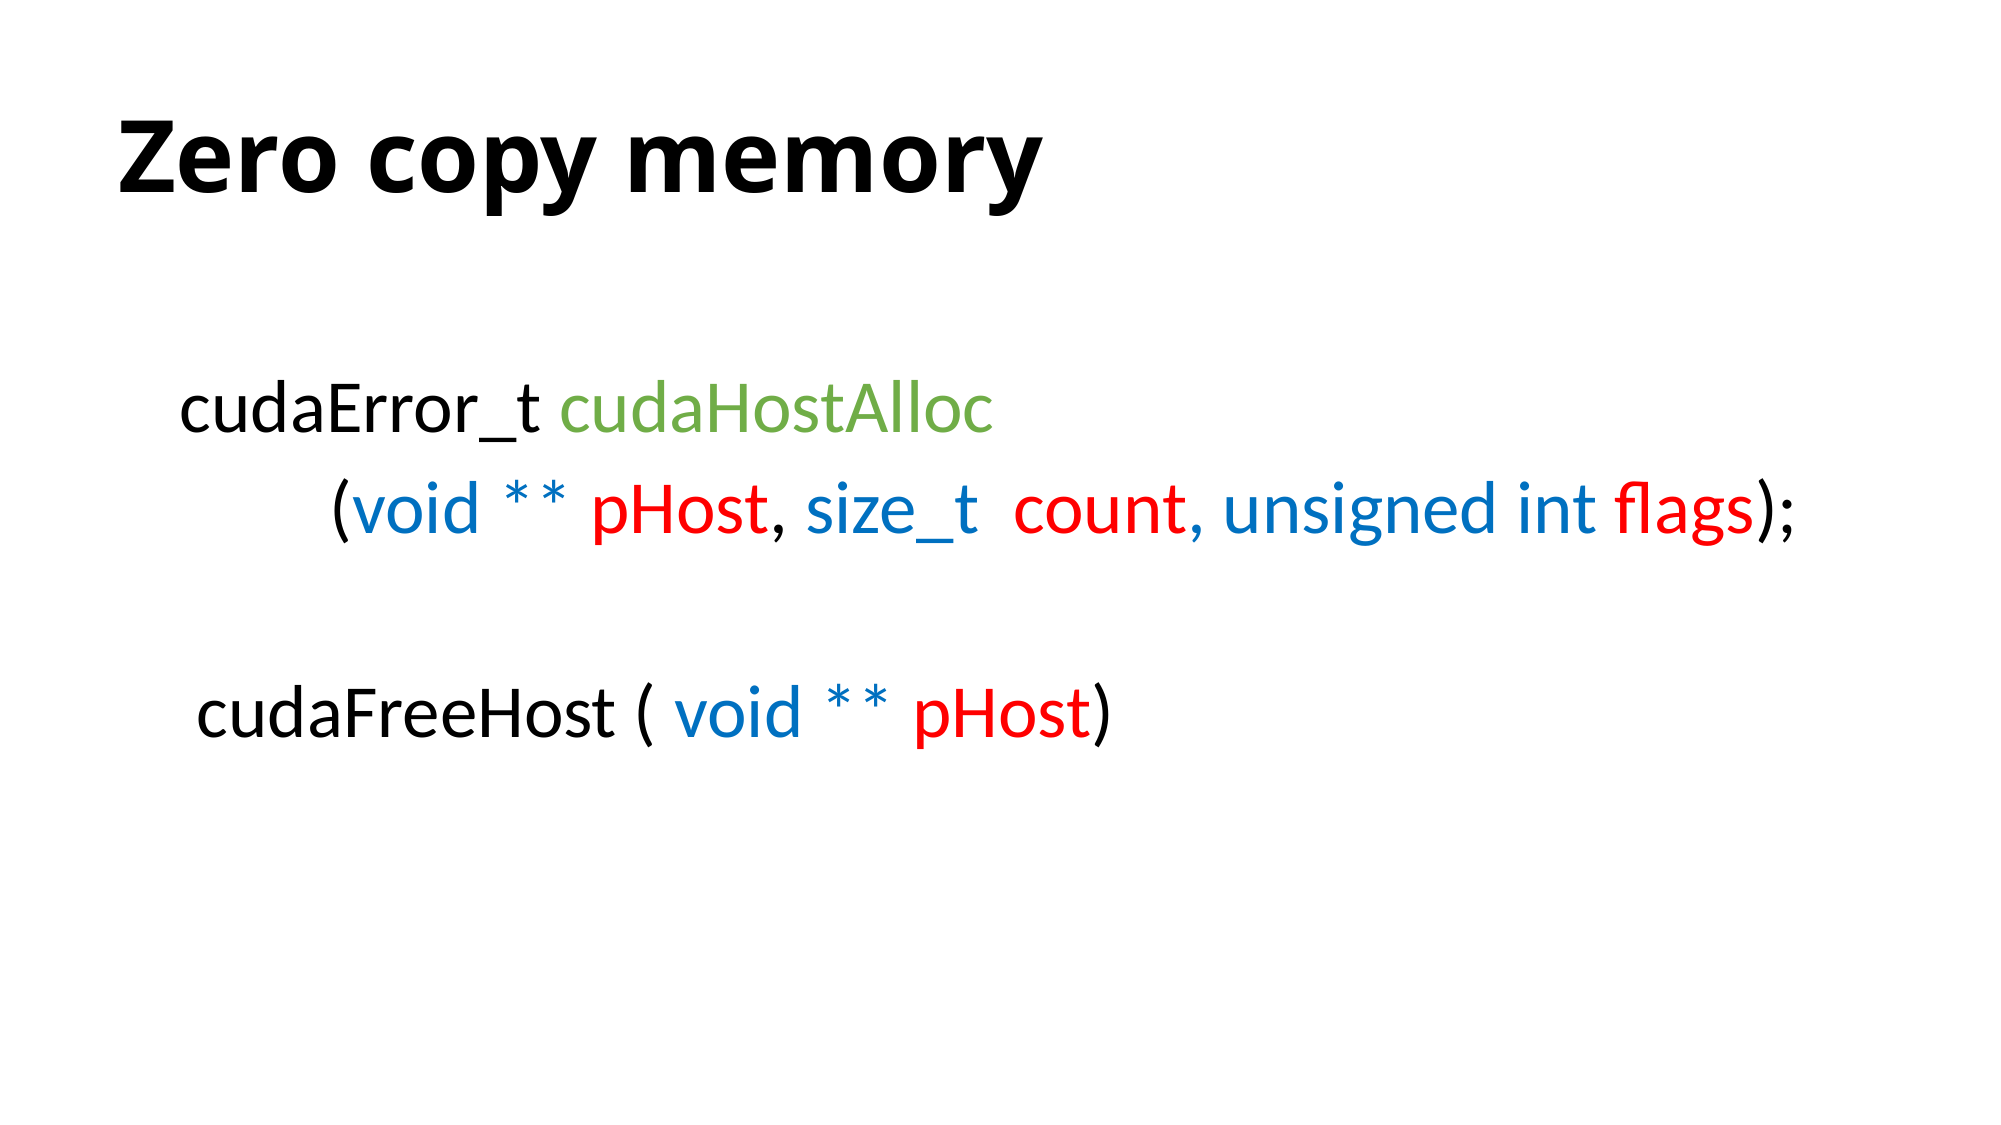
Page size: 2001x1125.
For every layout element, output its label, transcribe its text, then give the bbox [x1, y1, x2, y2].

title Zero copy memory [103, 51, 1829, 269]
list cudaError_t cudaHostAlloc (void ** pHost, size_t count, unsigned int flags); cudaFreeHost ( void ** pHost) [164, 359, 2000, 1074]
